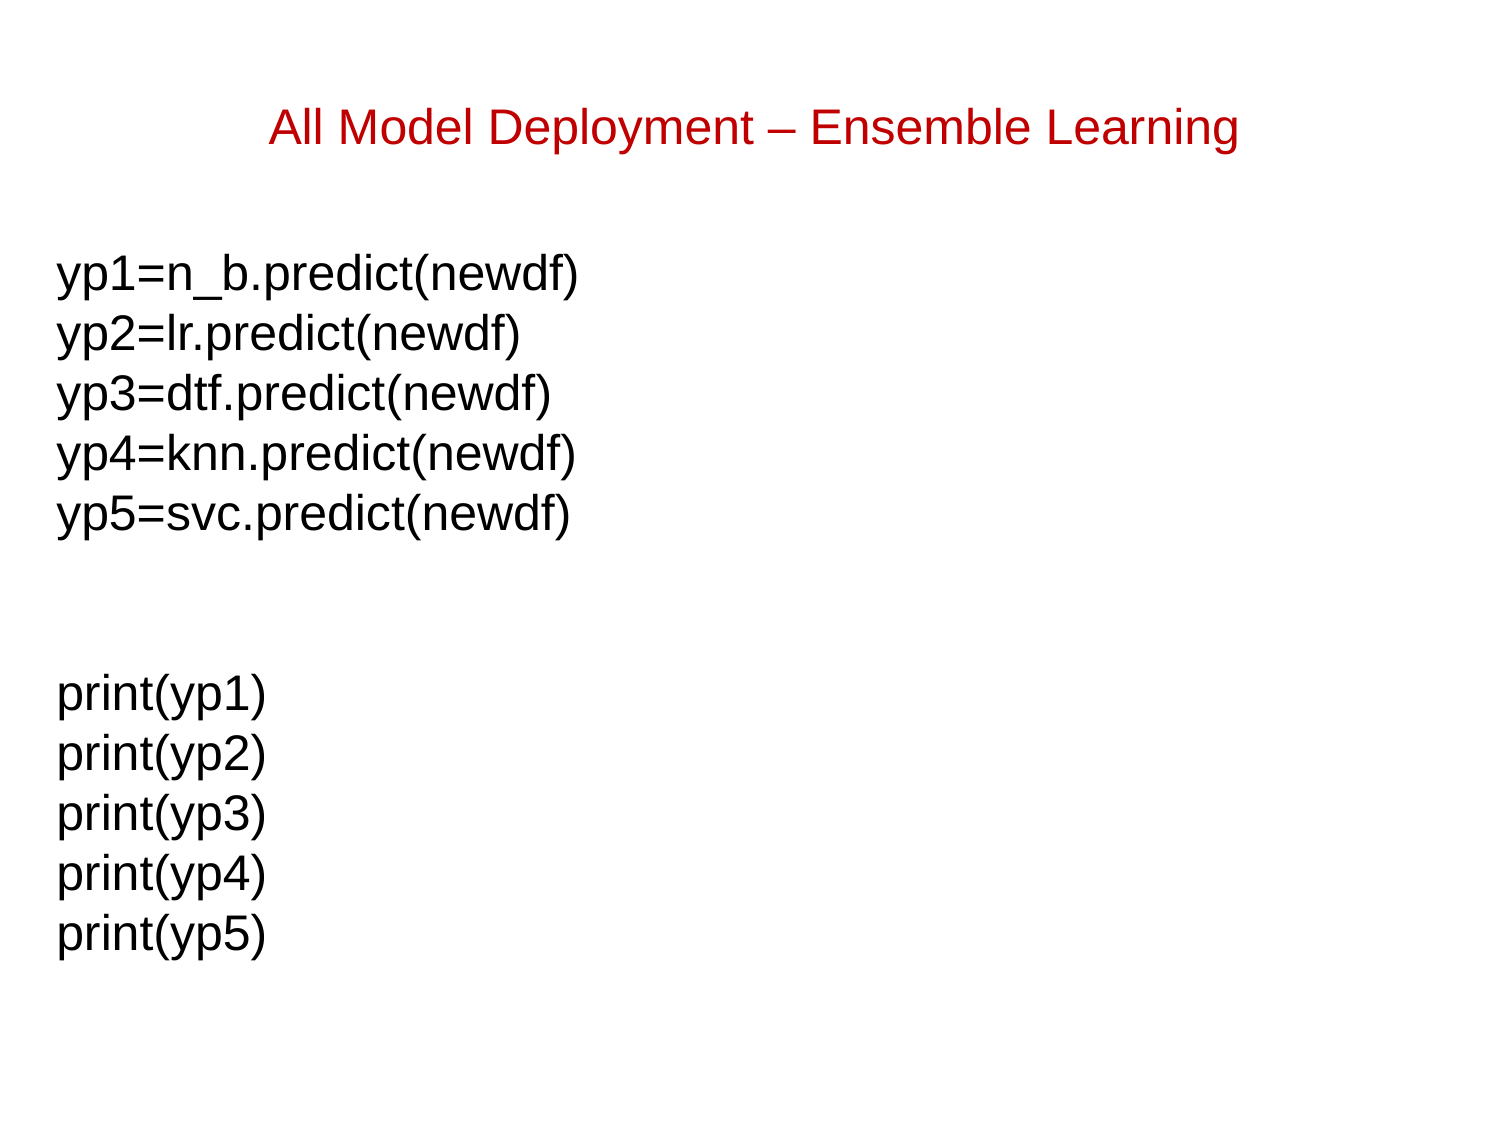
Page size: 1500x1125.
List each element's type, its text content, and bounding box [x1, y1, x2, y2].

text_box yp1=n_b.predict(newdf) yp2=lr.predict(newdf) yp3=dtf.predict(newdf) yp4=knn.predict(newdf) yp5=svc.predict(newdf) print(yp1) print(yp2) print(yp3) print(yp4) print(yp5) [41, 172, 1436, 976]
title All Model Deployment – Ensemble Learning [135, 30, 1374, 172]
